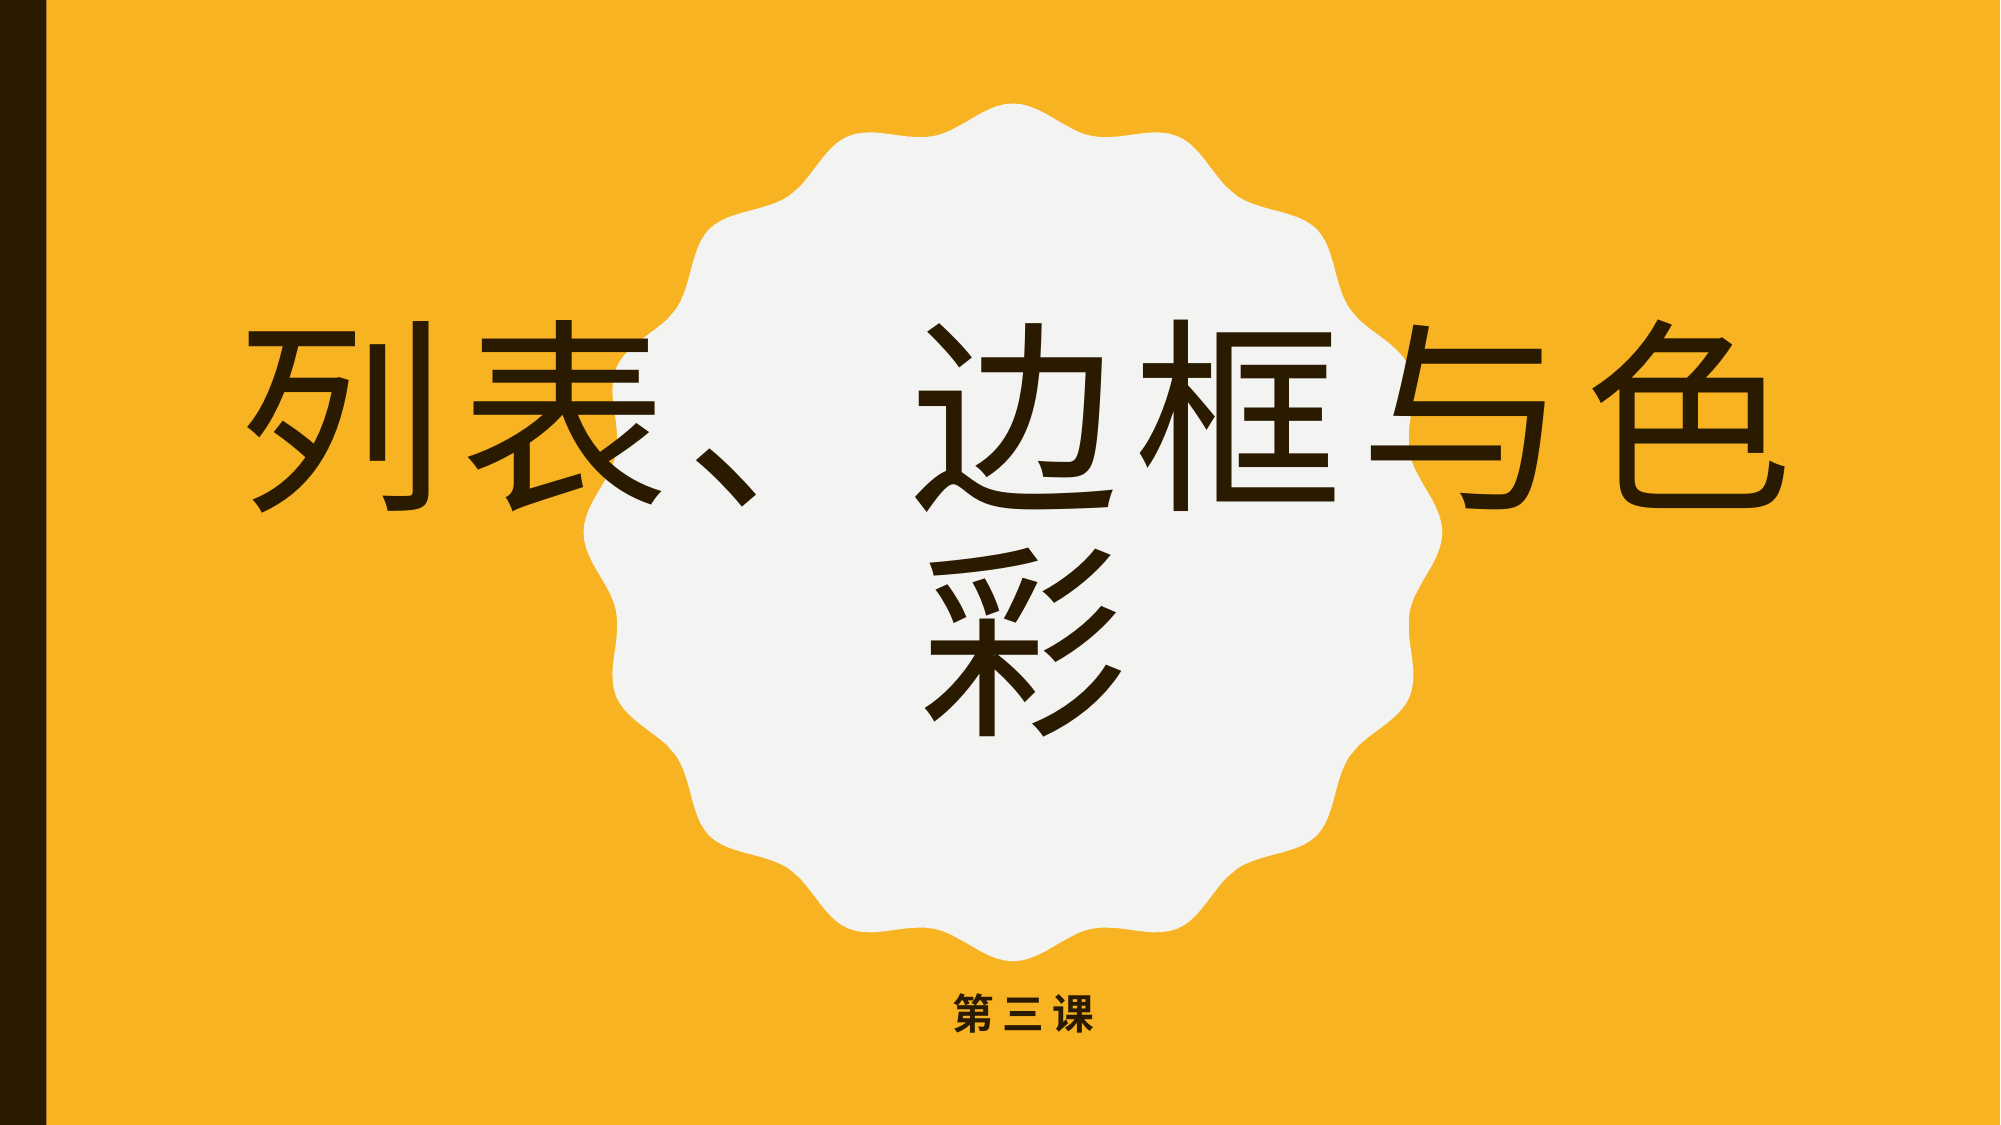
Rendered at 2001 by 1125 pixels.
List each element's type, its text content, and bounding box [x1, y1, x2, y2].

subtitle 第三课 [363, 980, 1684, 1103]
title 列表、边框与色彩 [176, 180, 1870, 902]
